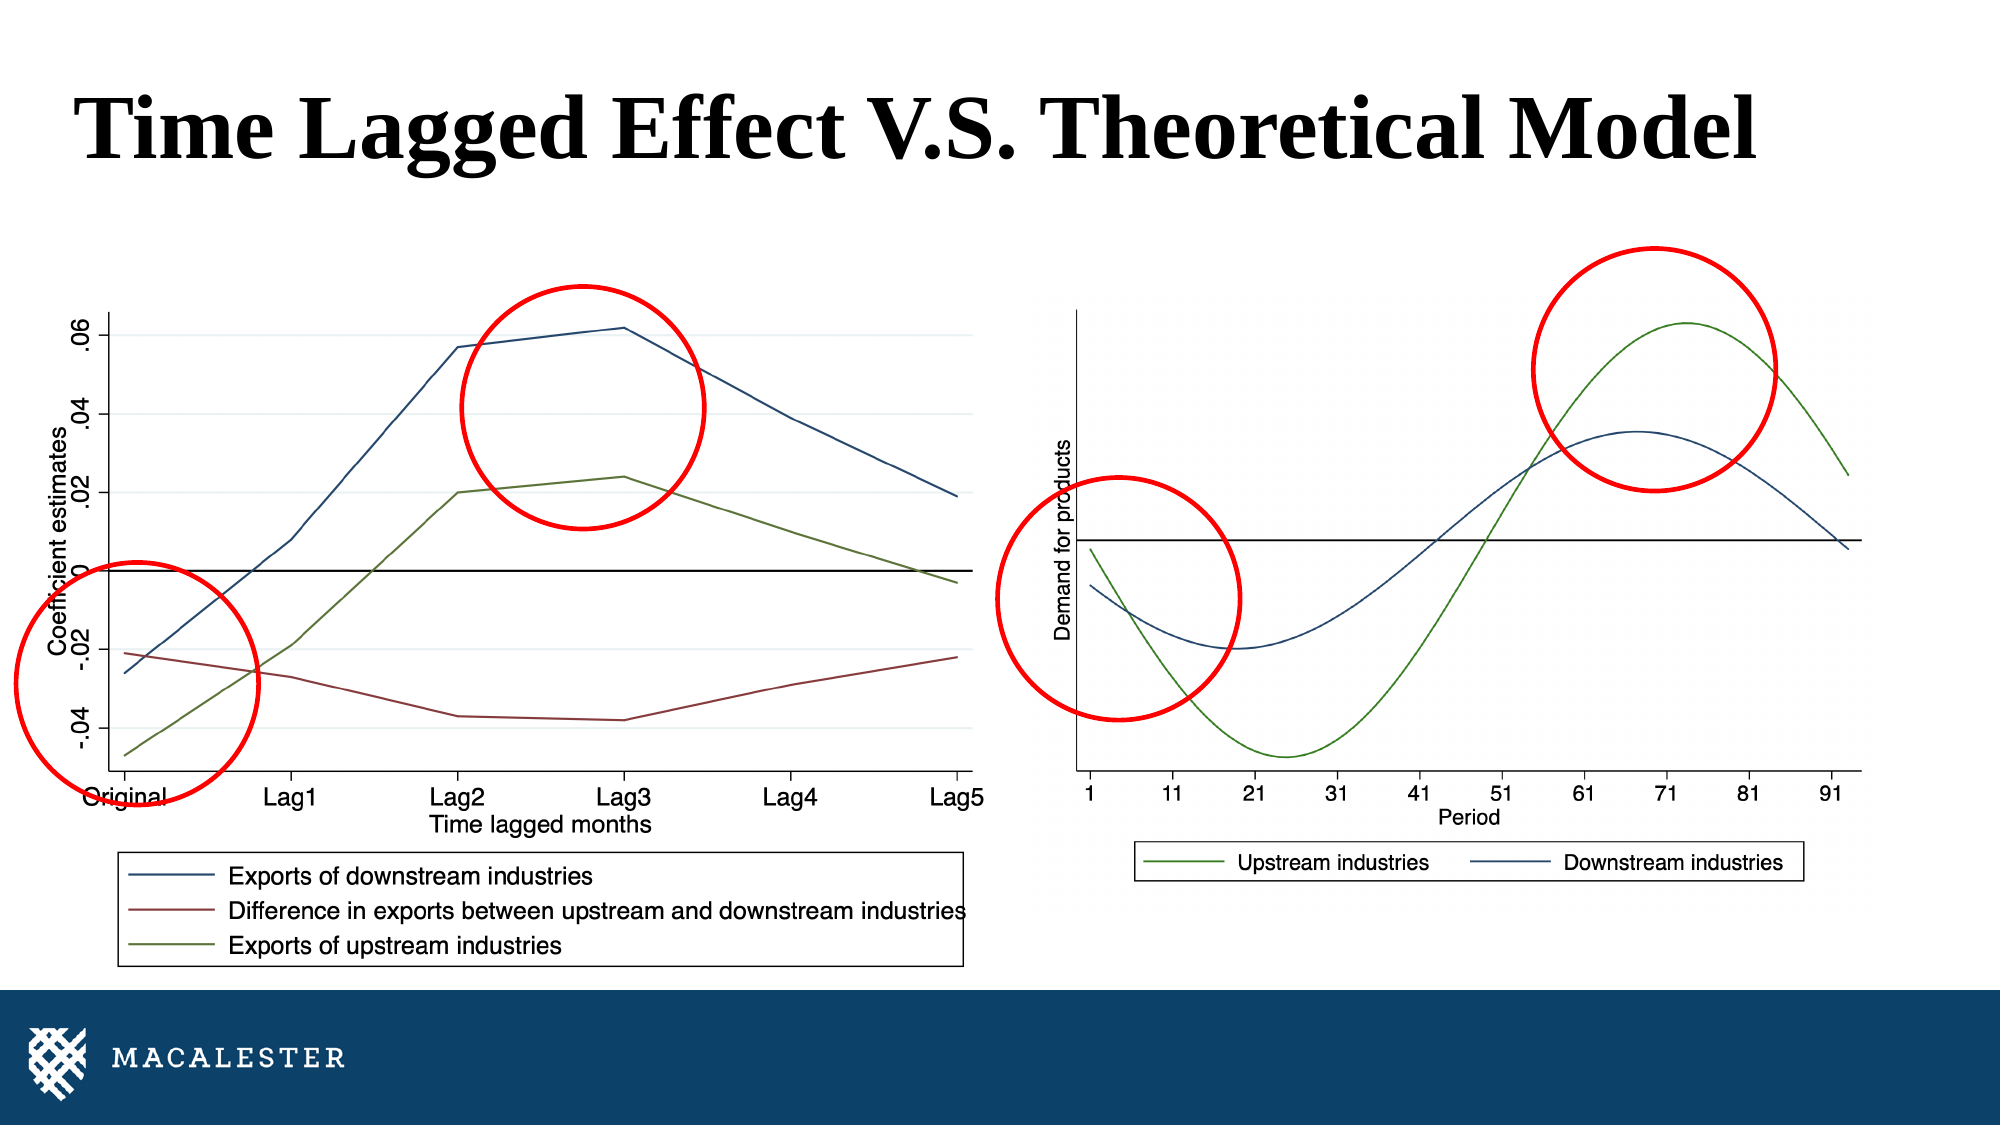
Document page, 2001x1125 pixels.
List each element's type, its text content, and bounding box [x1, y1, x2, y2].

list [15, 286, 998, 990]
picture [0, 990, 2000, 1125]
text_box [1564, 247, 1745, 287]
text_box [998, 519, 1026, 679]
title Time Lagged Effect V.S. Theoretical Model [58, 20, 1784, 238]
picture [1026, 287, 1884, 911]
